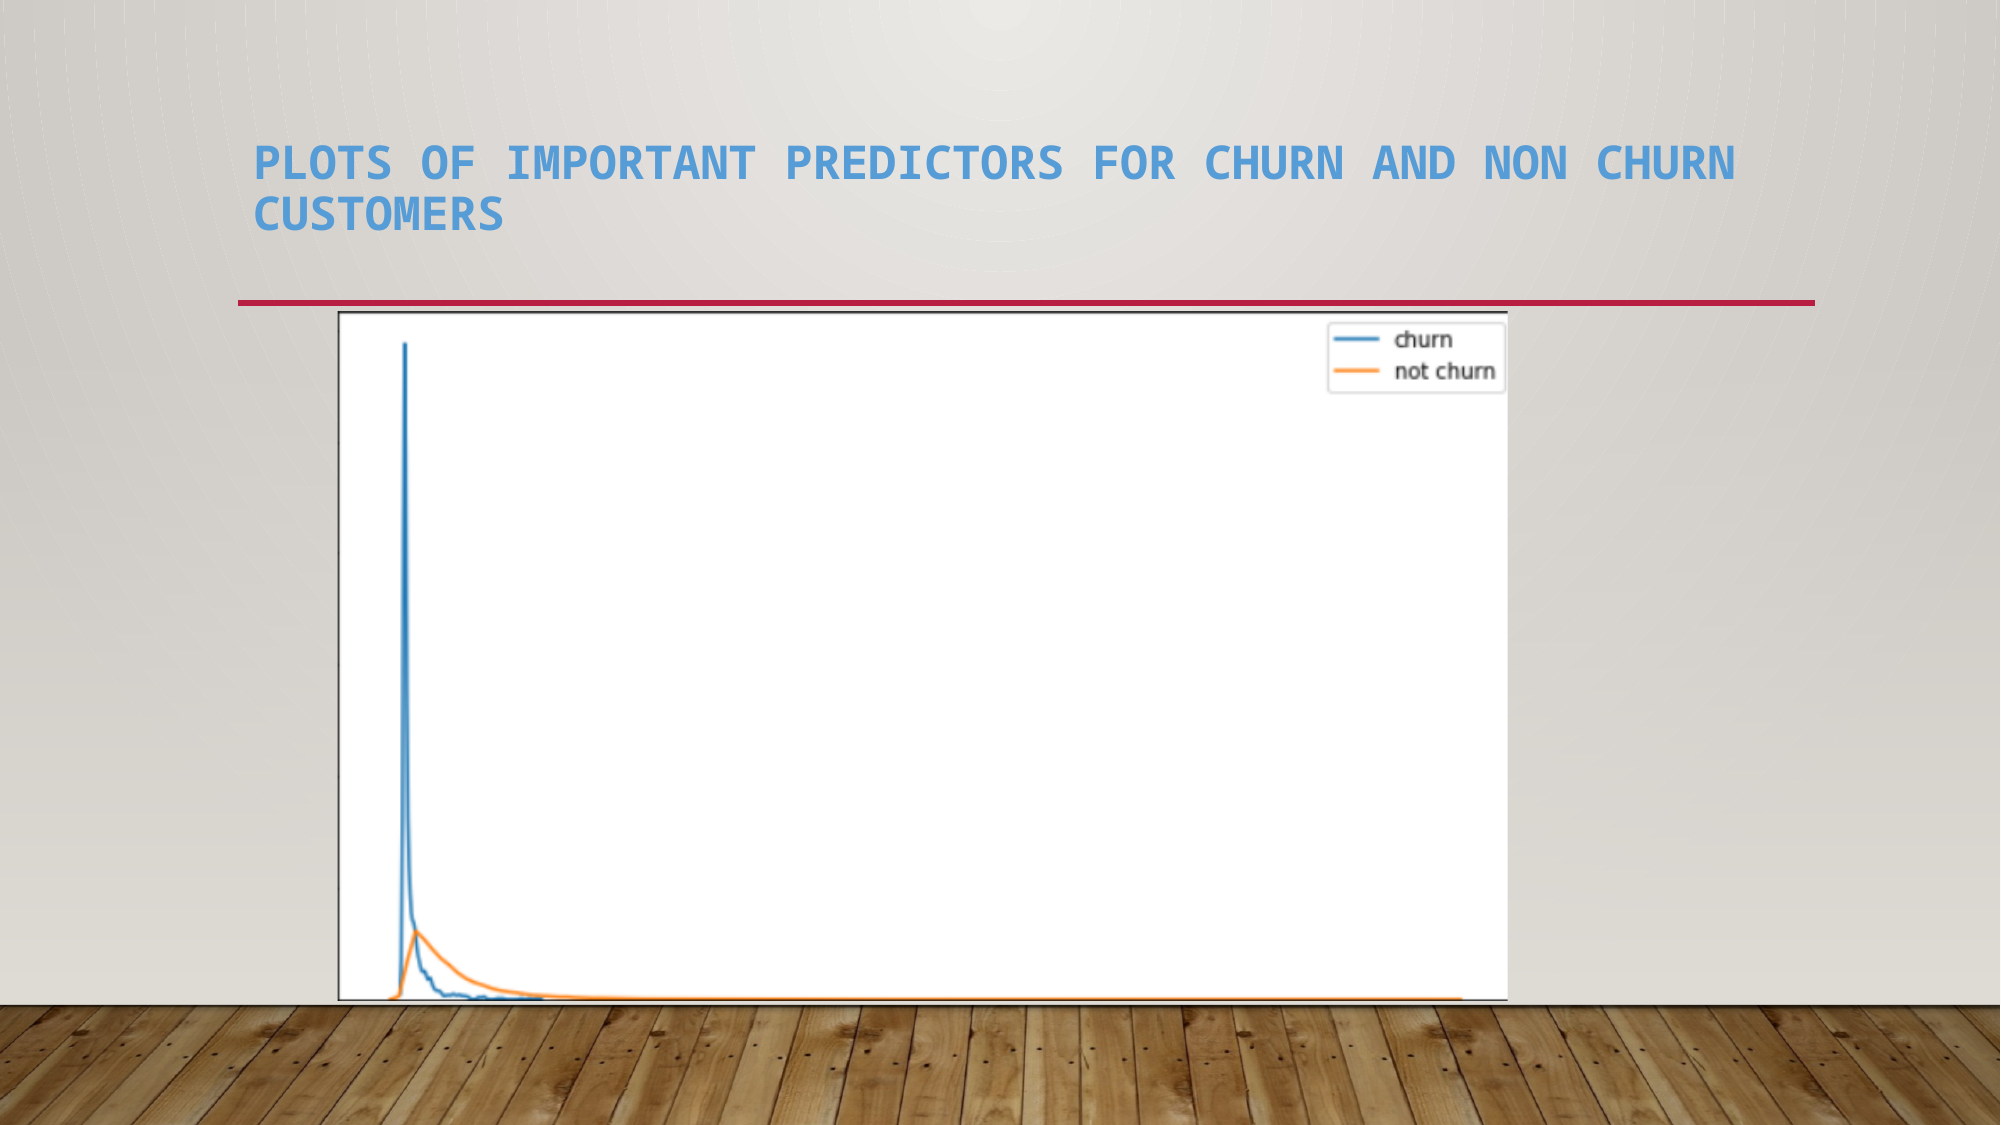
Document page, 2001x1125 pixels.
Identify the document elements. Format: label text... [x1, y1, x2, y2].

picture [337, 311, 1508, 1002]
picture [0, 1005, 2000, 1125]
title Plots of important predictors for churn and non churn customers [238, 131, 1814, 305]
